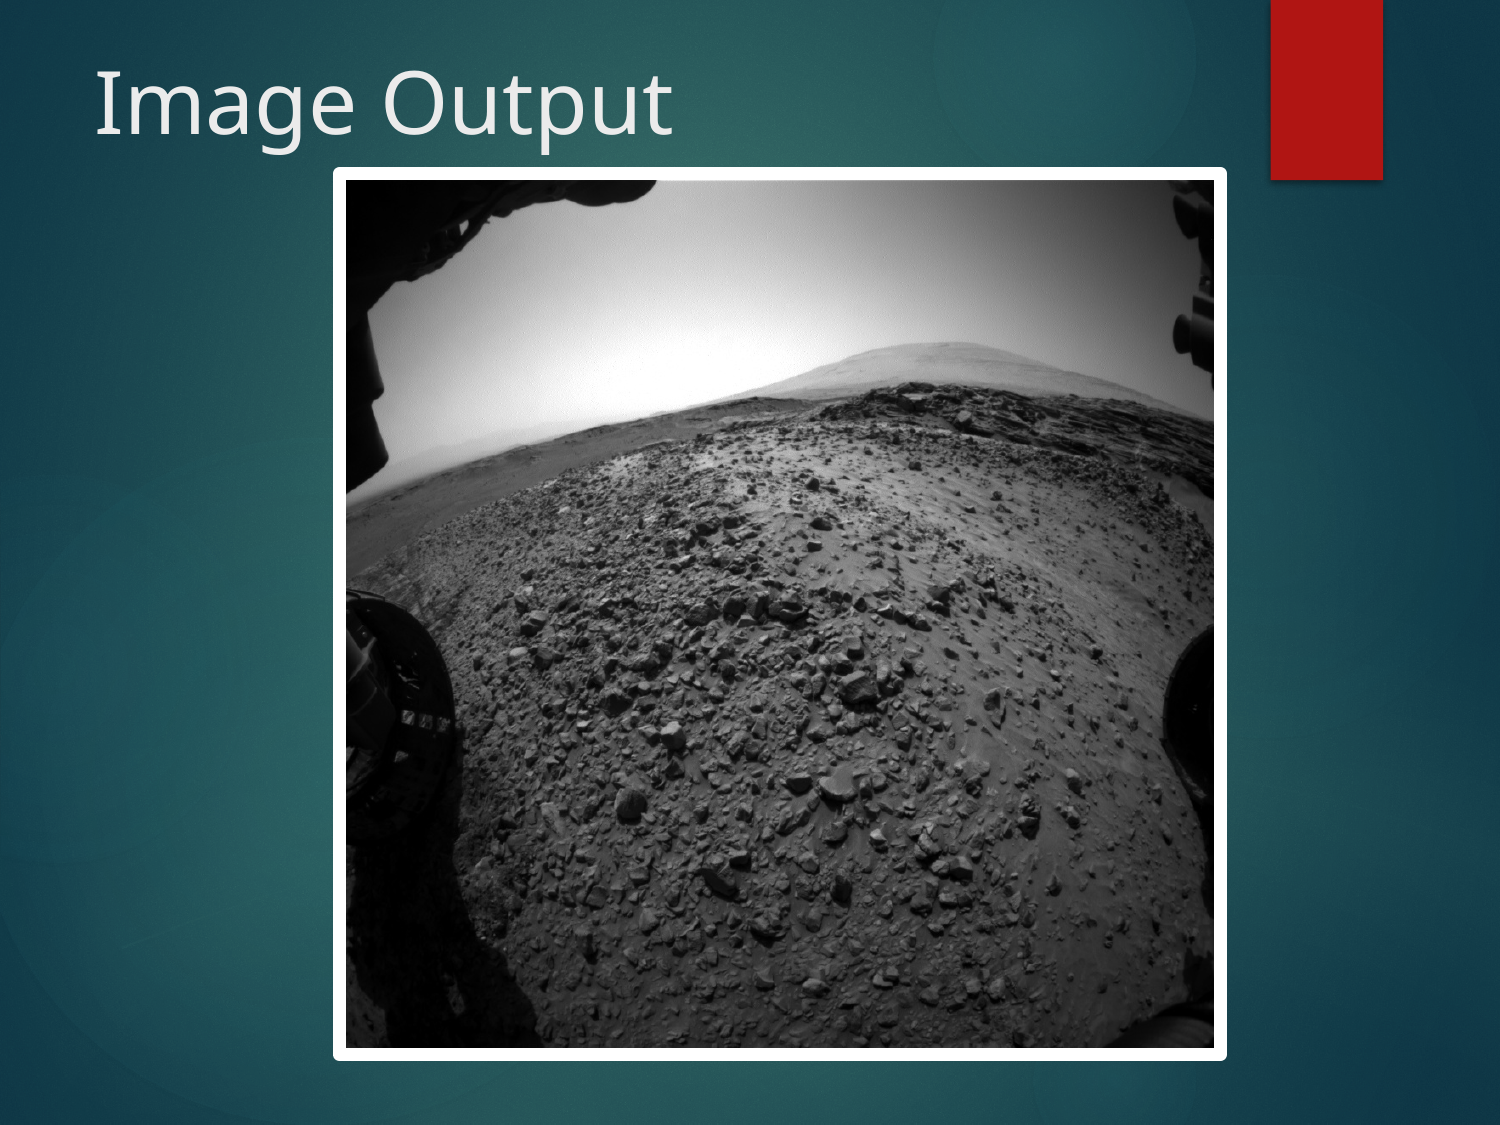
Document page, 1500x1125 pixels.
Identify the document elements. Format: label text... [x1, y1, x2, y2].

title Image Output [79, 39, 1237, 180]
picture [345, 179, 1215, 1049]
